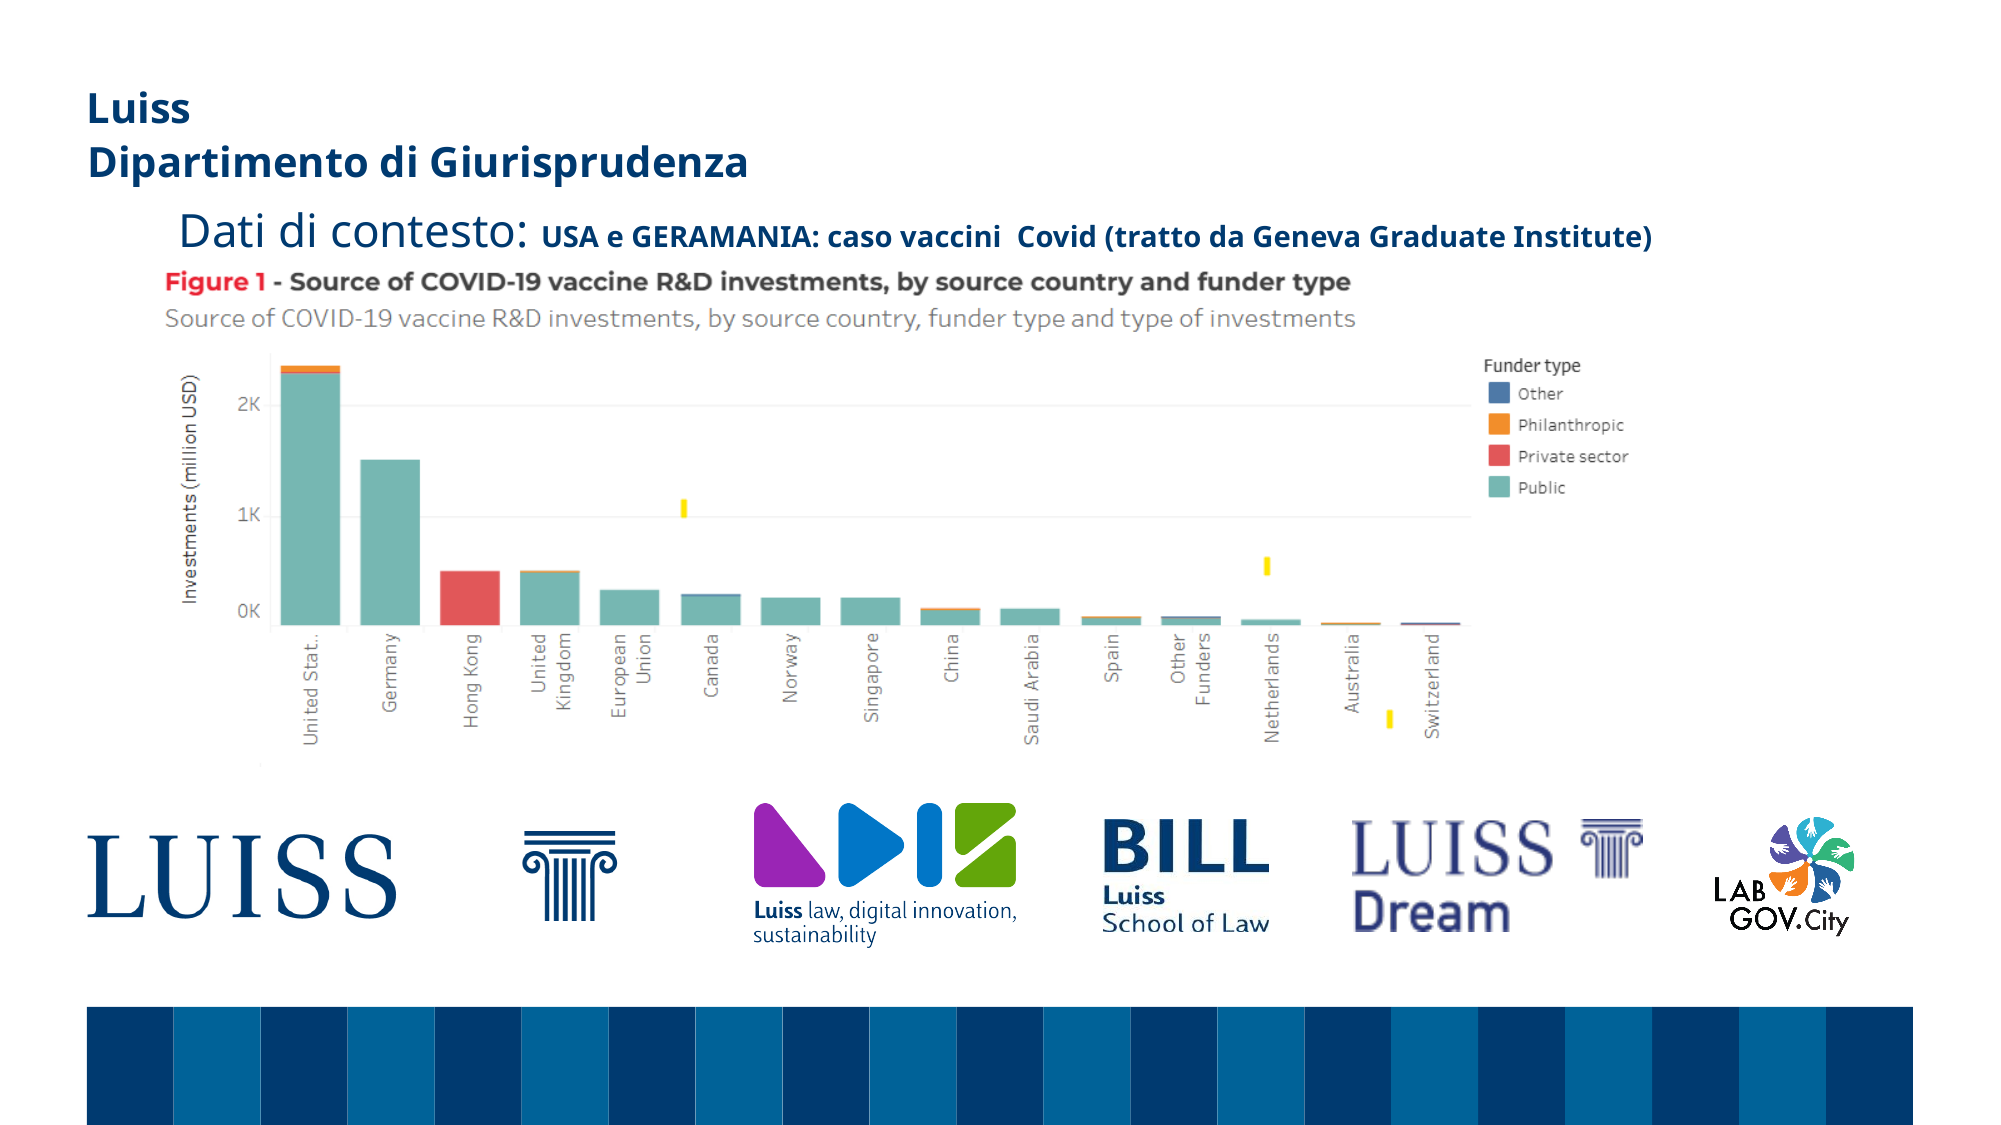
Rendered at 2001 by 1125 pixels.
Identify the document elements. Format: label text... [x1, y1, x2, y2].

list Dipartimento di Giurisprudenza [86, 141, 1218, 250]
picture [1352, 819, 1643, 932]
picture [146, 263, 1649, 767]
picture [754, 803, 1016, 948]
title Dati di contesto: USA e GERAMANIA: caso vaccini Covid (tratto da Geneva Graduate Institute) [178, 207, 1807, 562]
picture [84, 831, 619, 921]
picture [1103, 819, 1269, 932]
picture [1707, 808, 1862, 944]
